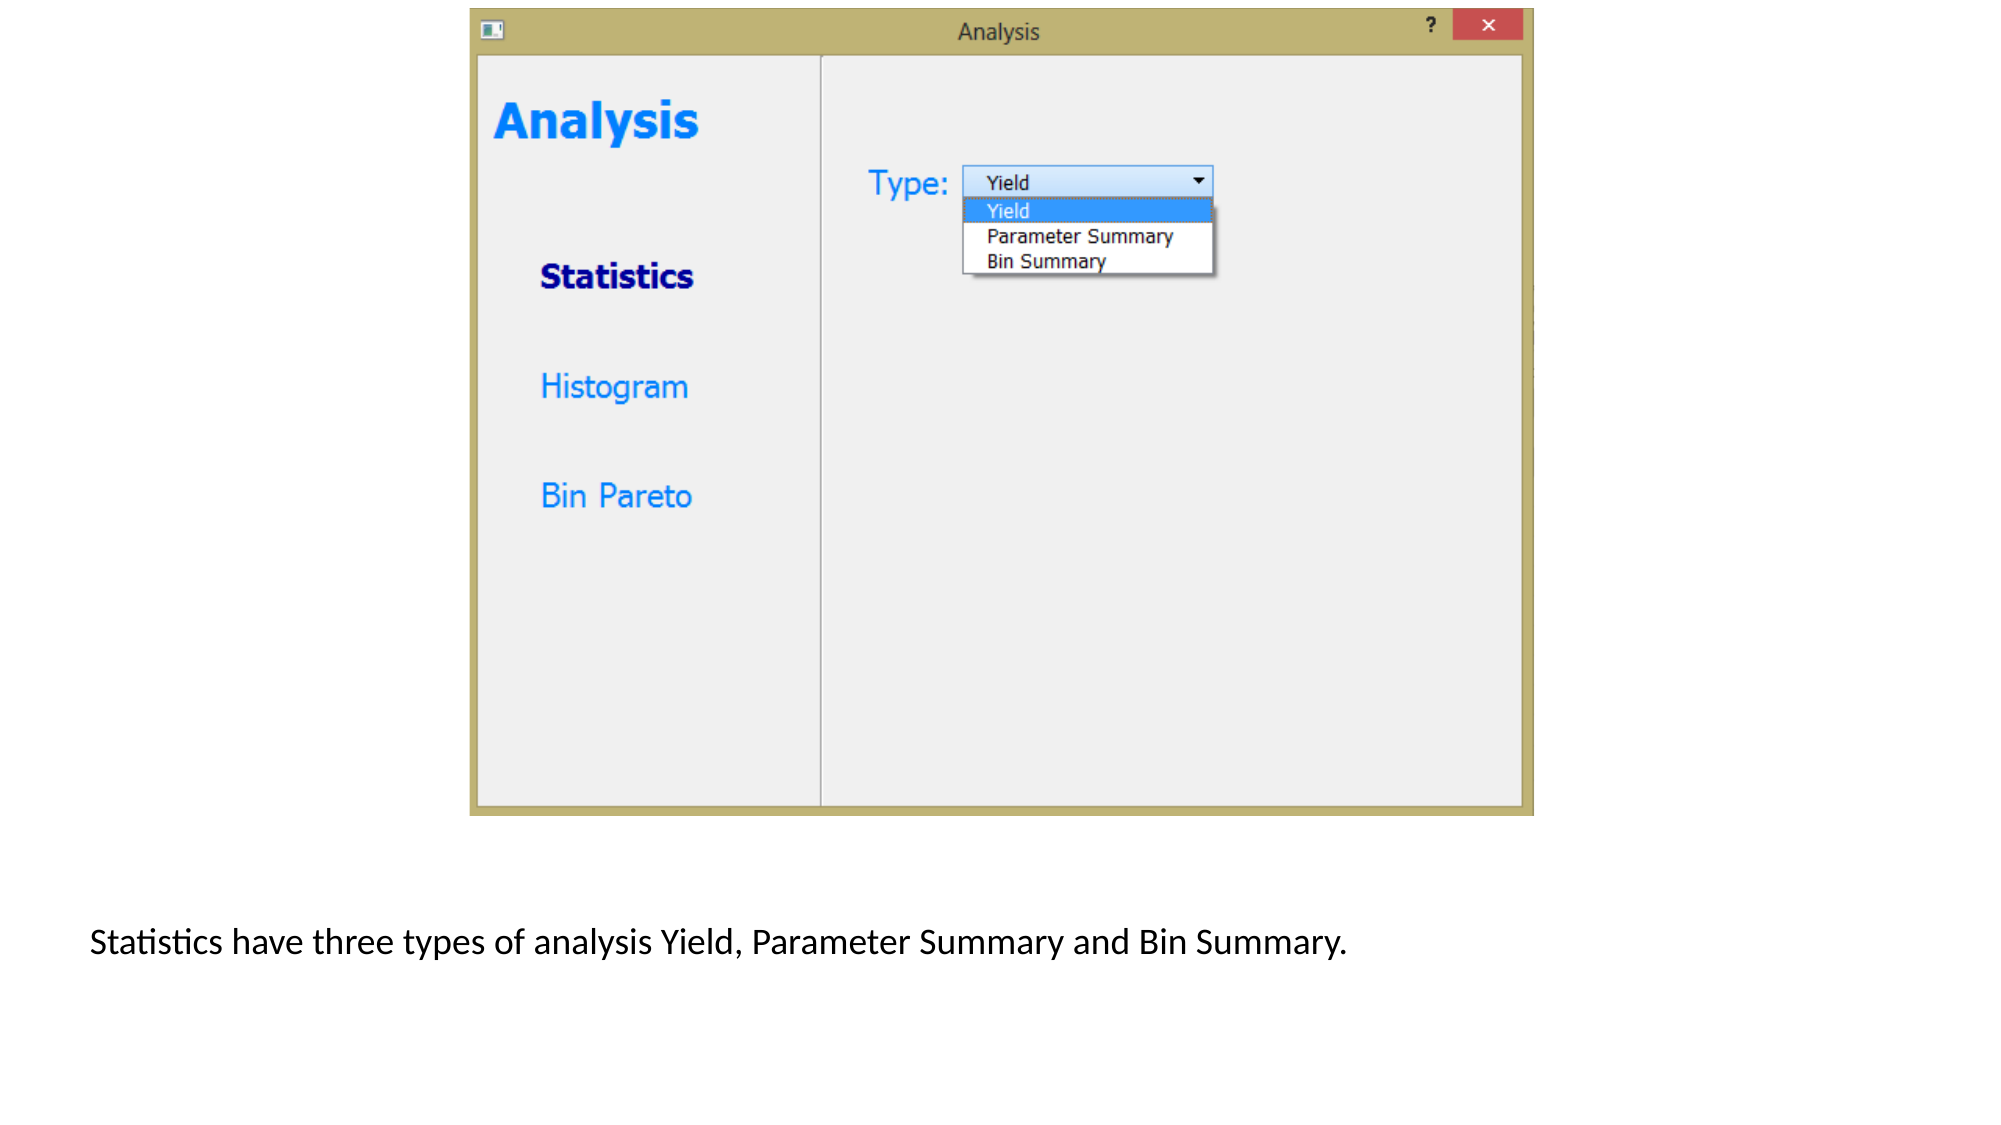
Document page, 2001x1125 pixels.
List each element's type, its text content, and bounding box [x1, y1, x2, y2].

picture [469, 8, 1535, 816]
text_box Statistics have three types of analysis Yield, Parameter Summary and Bin Summary. [74, 909, 1869, 970]
